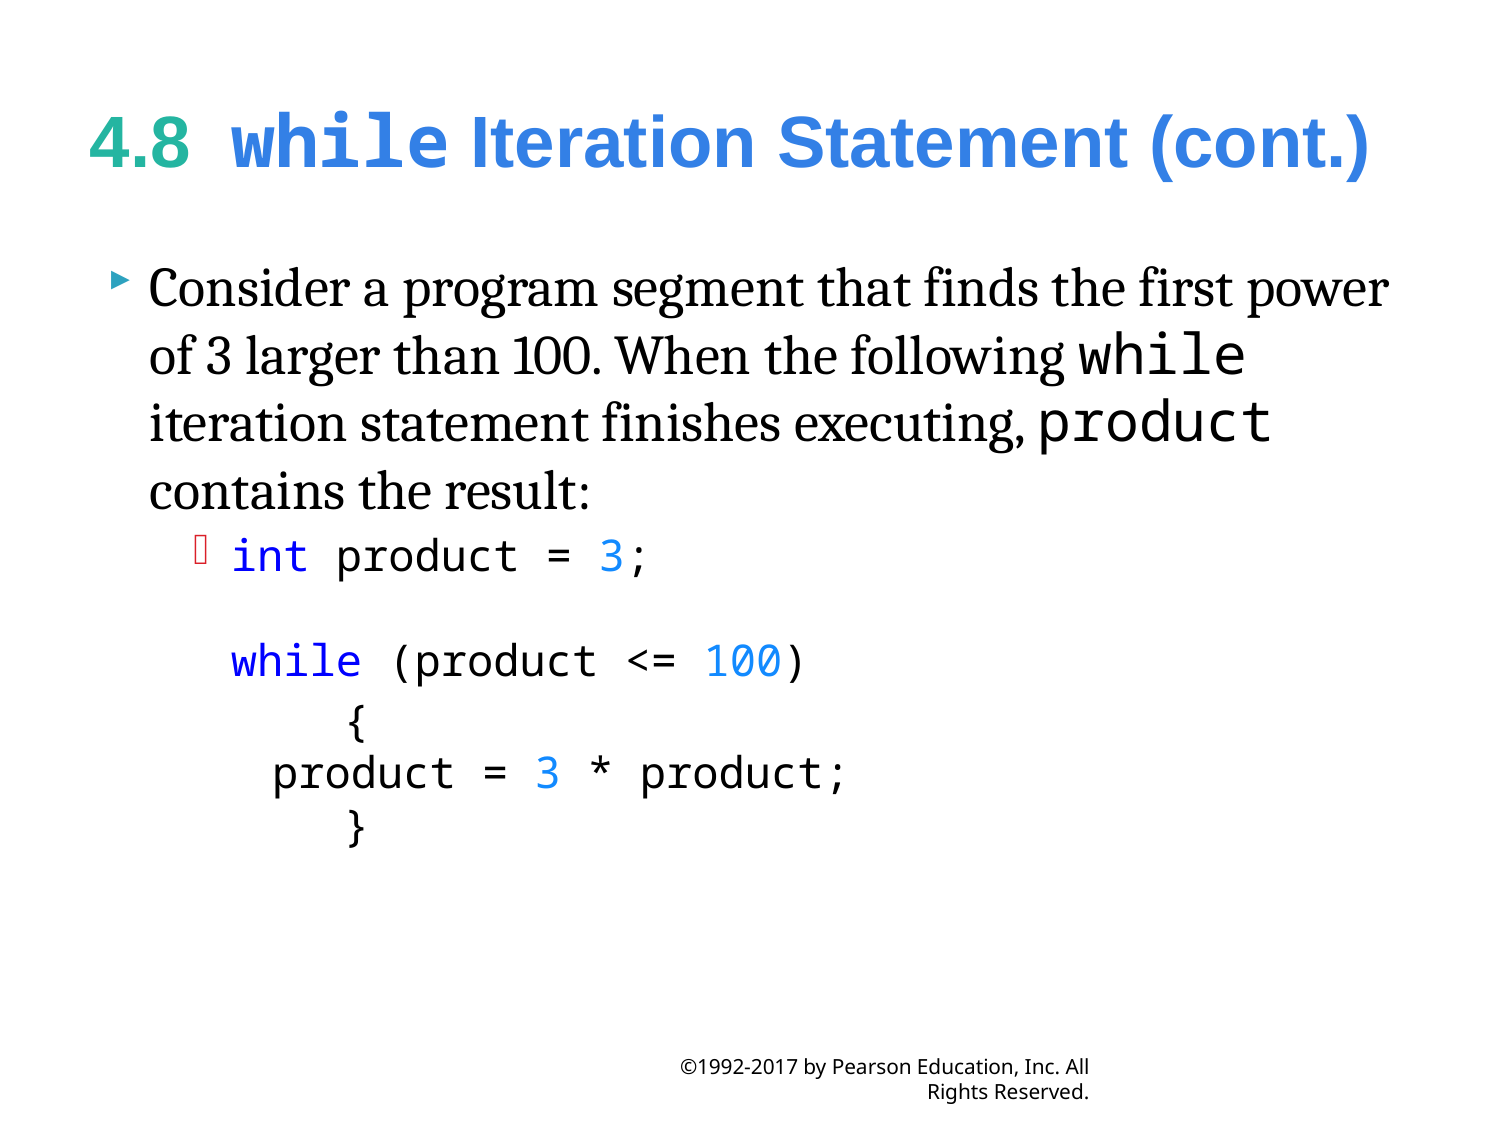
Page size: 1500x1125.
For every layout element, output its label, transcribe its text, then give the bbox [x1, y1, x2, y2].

list Consider a program segment that finds the first power of 3 larger than 100. When the following while iteration statement finishes executing, product contains the result: int product = 3; while (product <= 100) { product = 3 * product; } [75, 242, 1425, 986]
title 4.8 while Iteration Statement (cont.) [75, 45, 1425, 233]
footer ©1992-2017 by Pearson Education, Inc. All Rights Reserved. [650, 1051, 1105, 1112]
